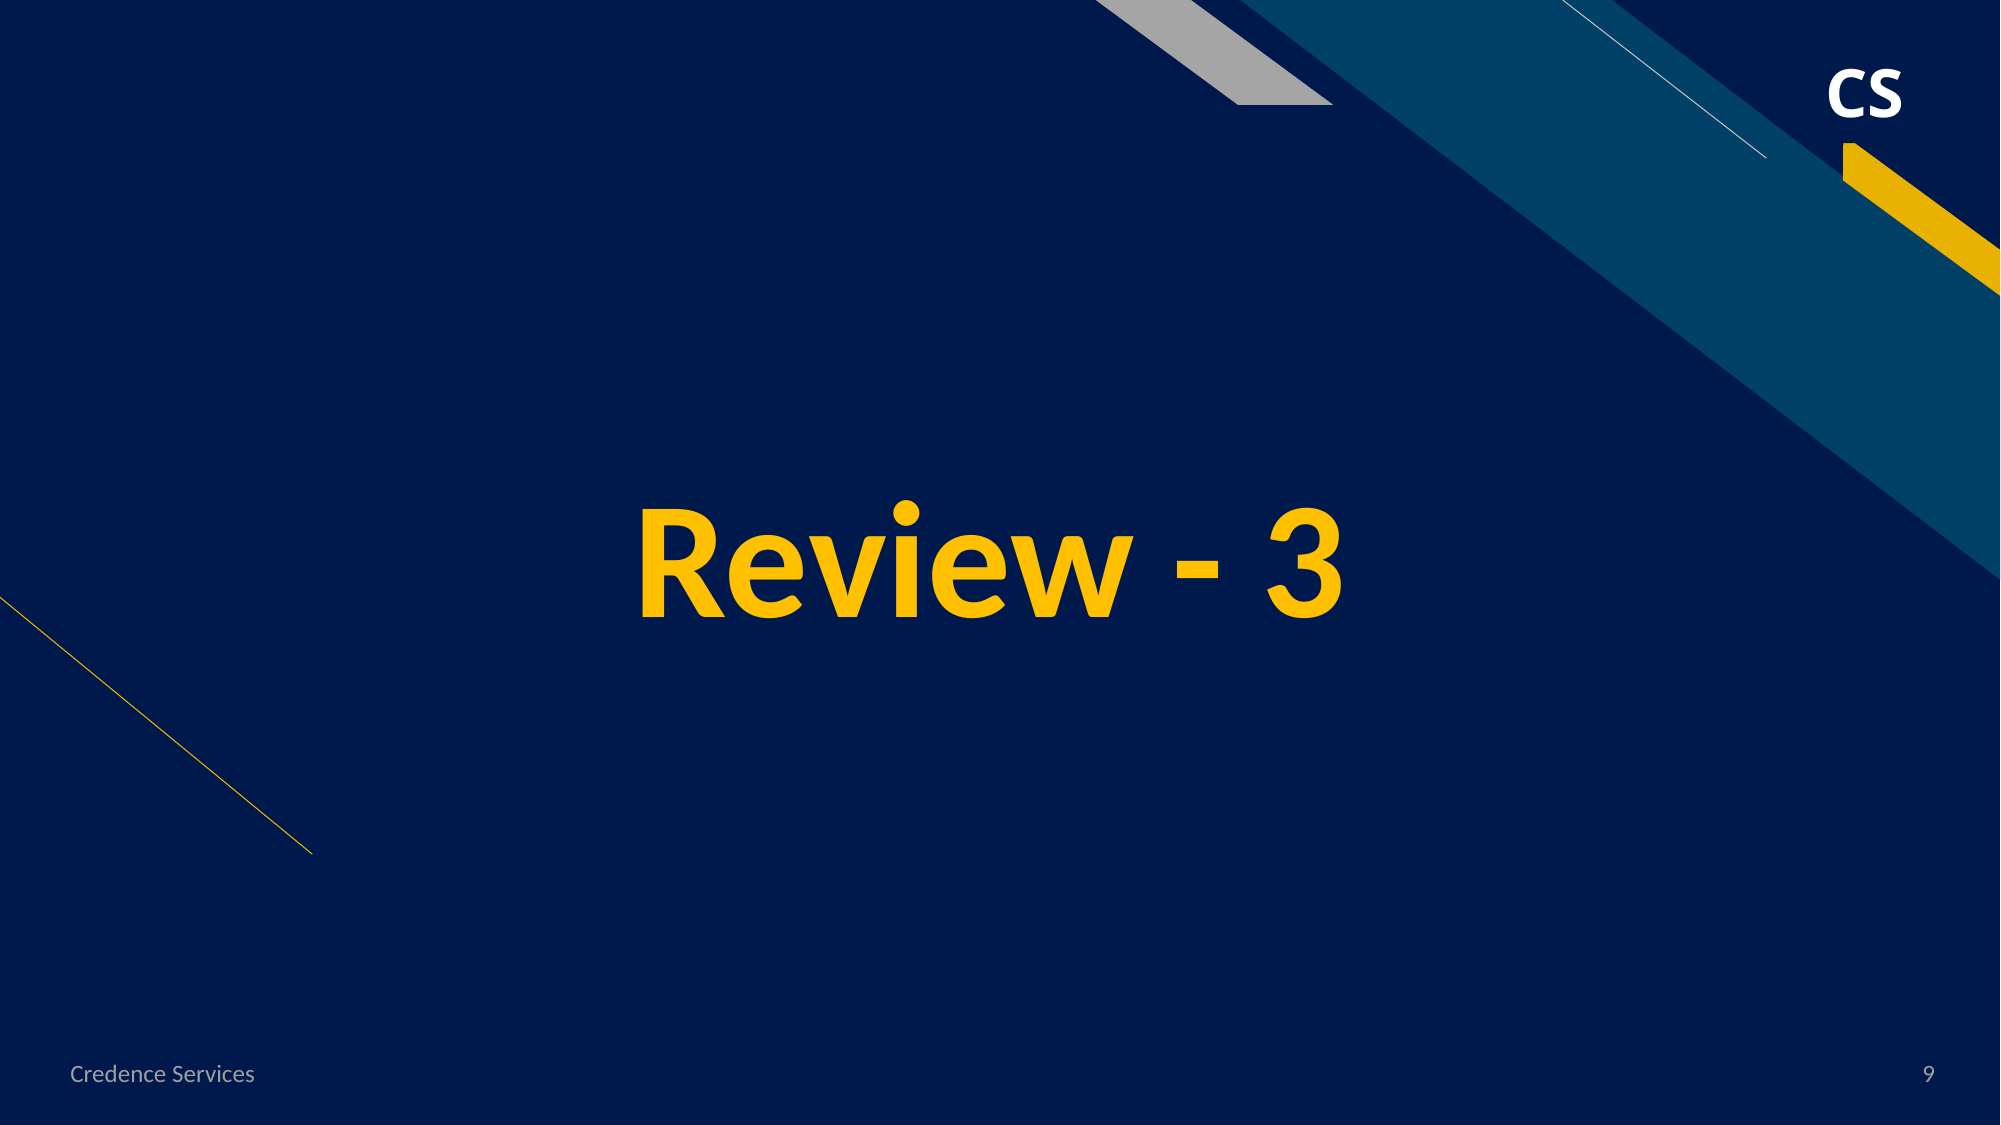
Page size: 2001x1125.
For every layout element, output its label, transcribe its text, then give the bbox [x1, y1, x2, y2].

text_box CS [1810, 43, 1920, 138]
slide_number 9 [1828, 1042, 1950, 1103]
footer Credence Services [55, 1042, 731, 1103]
title Review - 3 [306, 464, 1674, 654]
text_box [1825, 46, 1967, 144]
